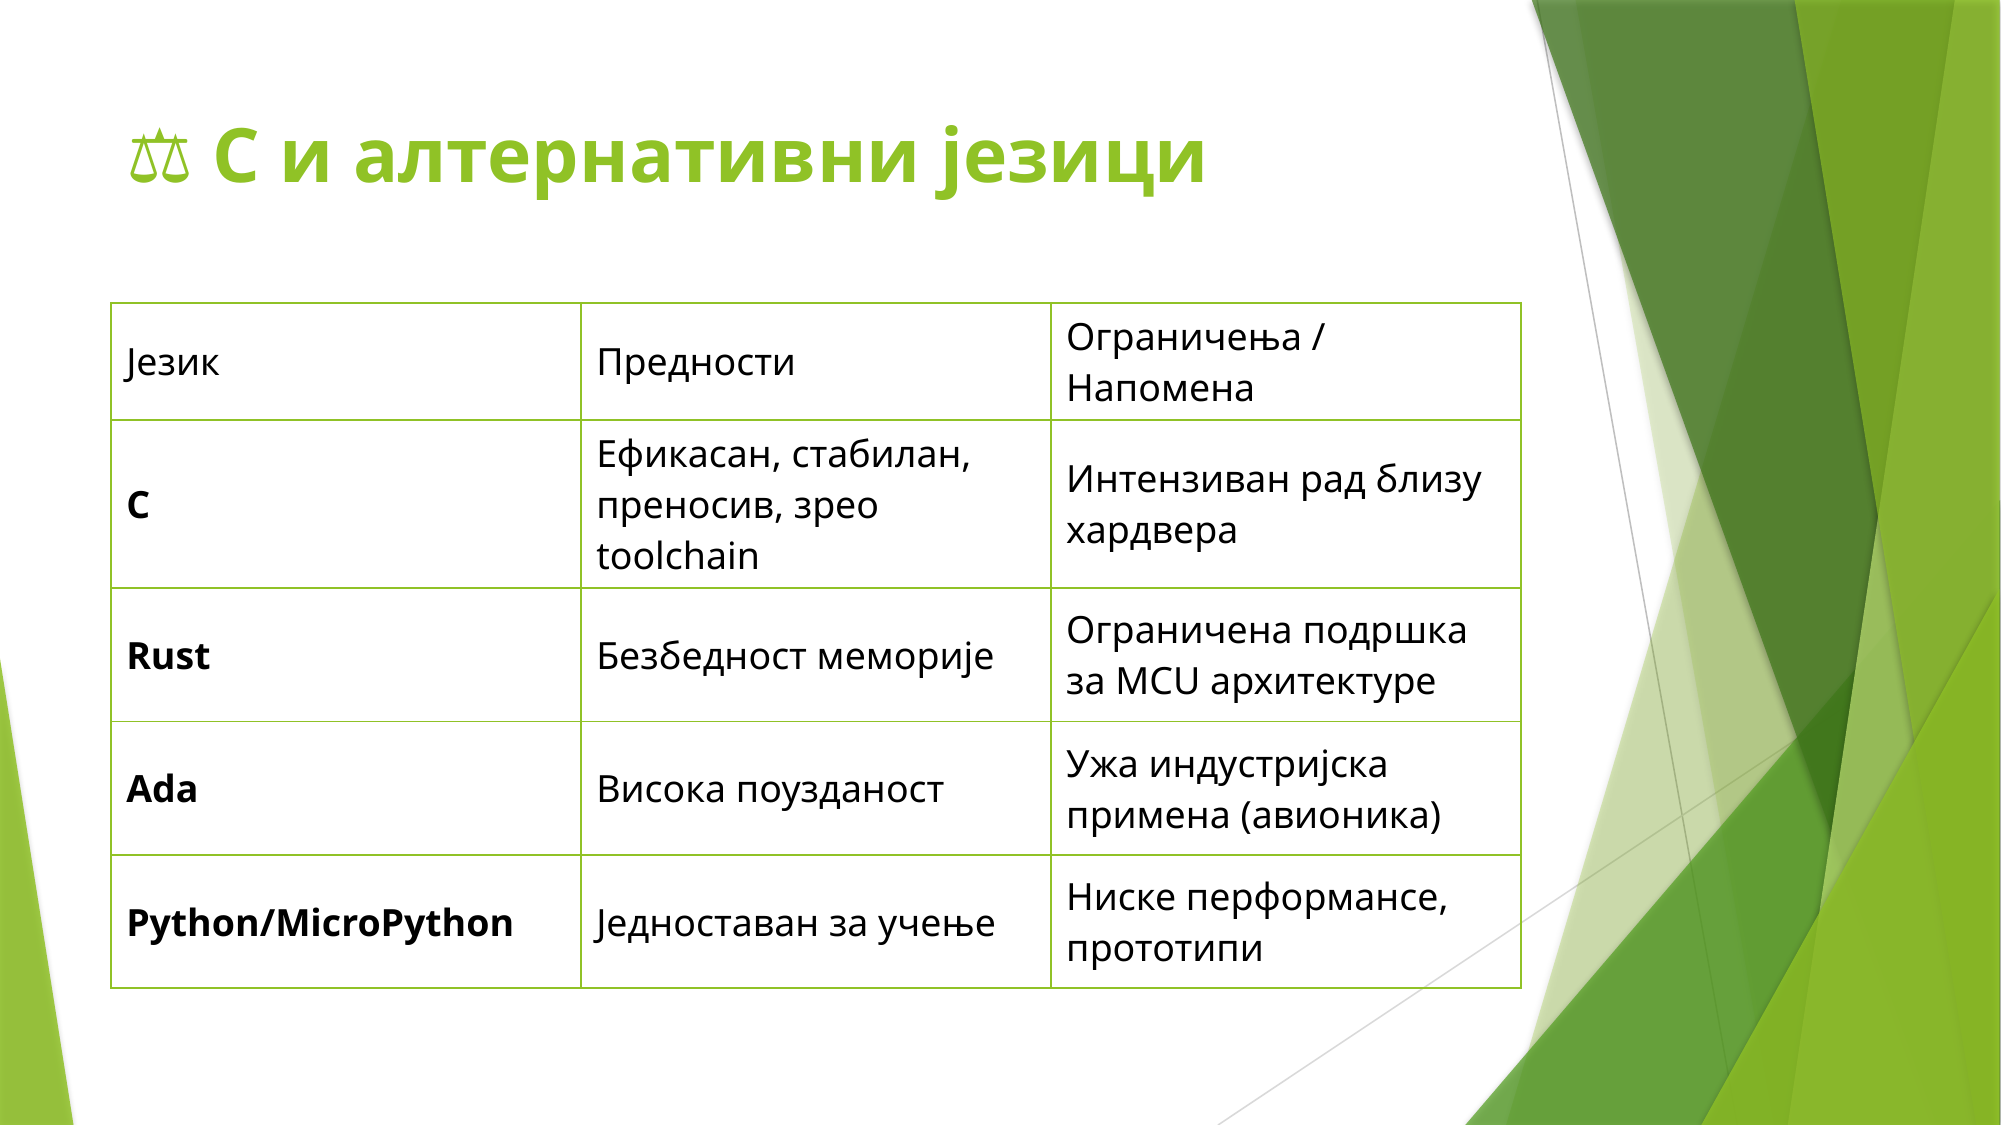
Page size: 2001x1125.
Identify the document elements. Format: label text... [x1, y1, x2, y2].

title ⚖️ C и алтернативни језици [111, 99, 1522, 302]
table_cell Python/MicroPython [112, 856, 580, 987]
table_header Предности [582, 304, 1050, 419]
table_cell Висока поузданост [582, 722, 1050, 854]
table_cell Ефикасан, стабилан, преносив, зрео toolchain [582, 421, 1050, 587]
table_cell Ужа индустријска примена (авионика) [1052, 722, 1520, 854]
table_cell C [112, 421, 580, 587]
table_header Језик [112, 304, 580, 419]
table_cell Ниске перформансе, прототипи [1052, 856, 1520, 987]
table_header Ограничења / Напомена [1052, 304, 1520, 419]
table_cell Безбедност меморије [582, 589, 1050, 721]
table_cell Интензиван рад близу хардвера [1052, 421, 1520, 587]
table_cell Ограничена подршка за MCU архитектуре [1052, 589, 1520, 721]
table_cell Rust [112, 589, 580, 721]
table_cell Једноставан за учење [582, 856, 1050, 987]
table_cell Ada [112, 722, 580, 854]
